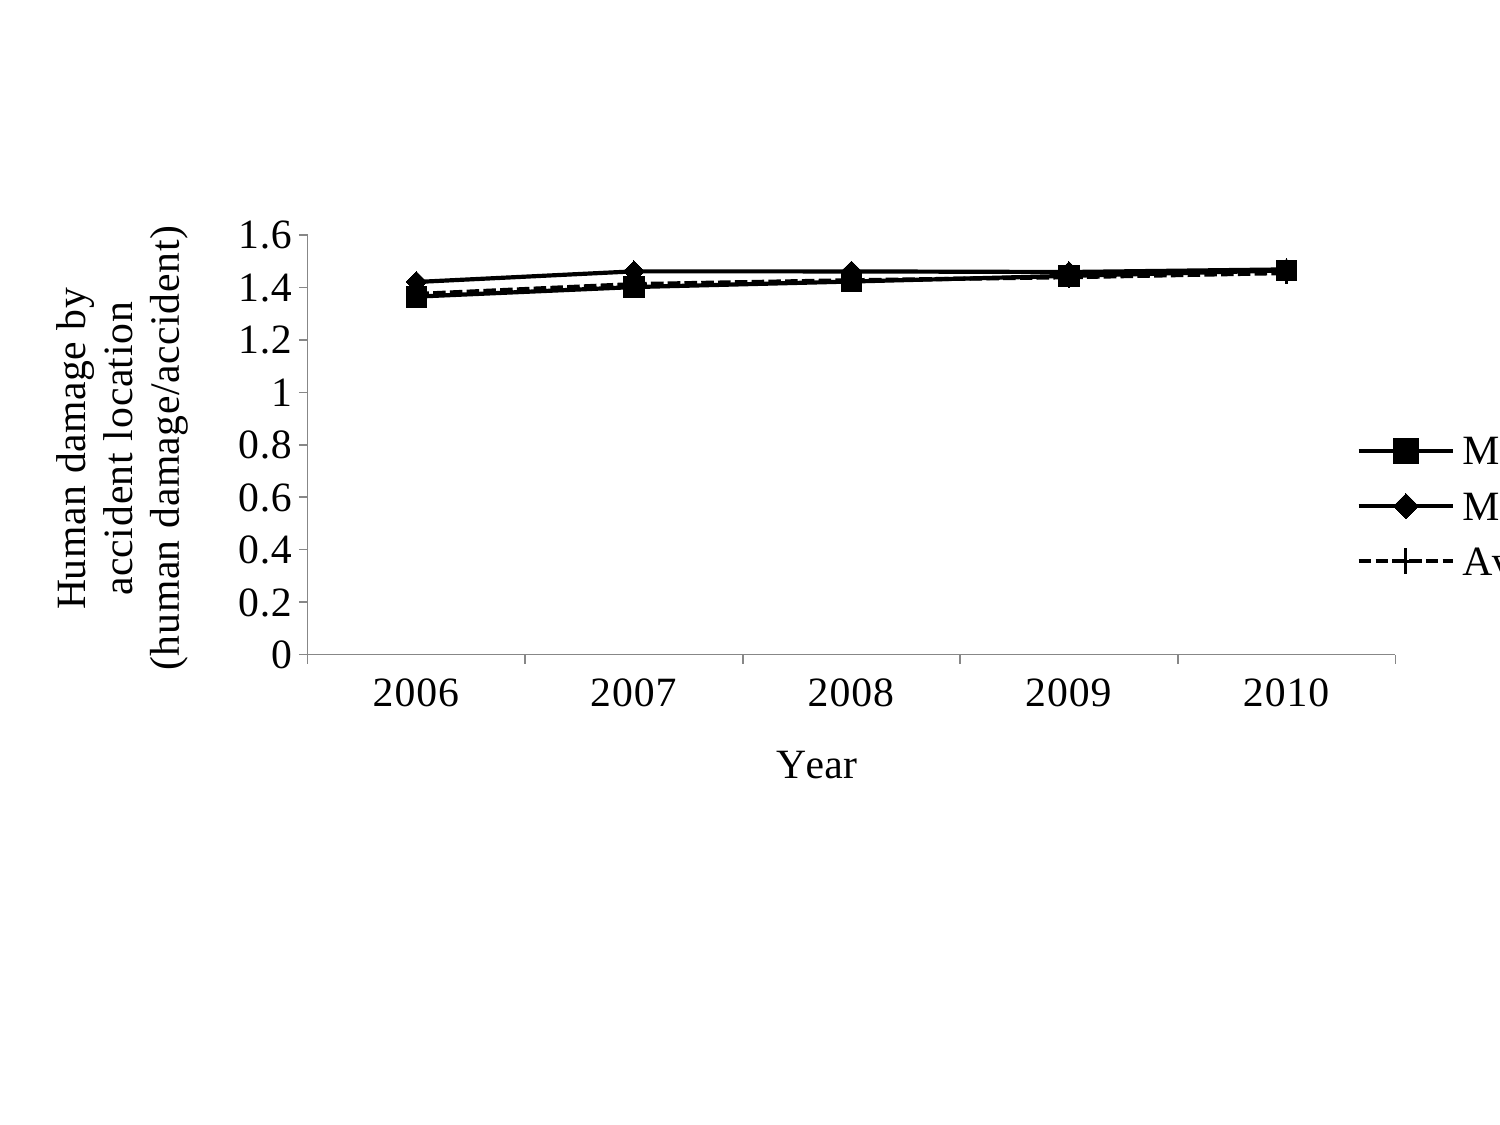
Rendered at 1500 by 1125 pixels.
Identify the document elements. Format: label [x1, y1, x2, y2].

chart [34, 210, 1500, 802]
